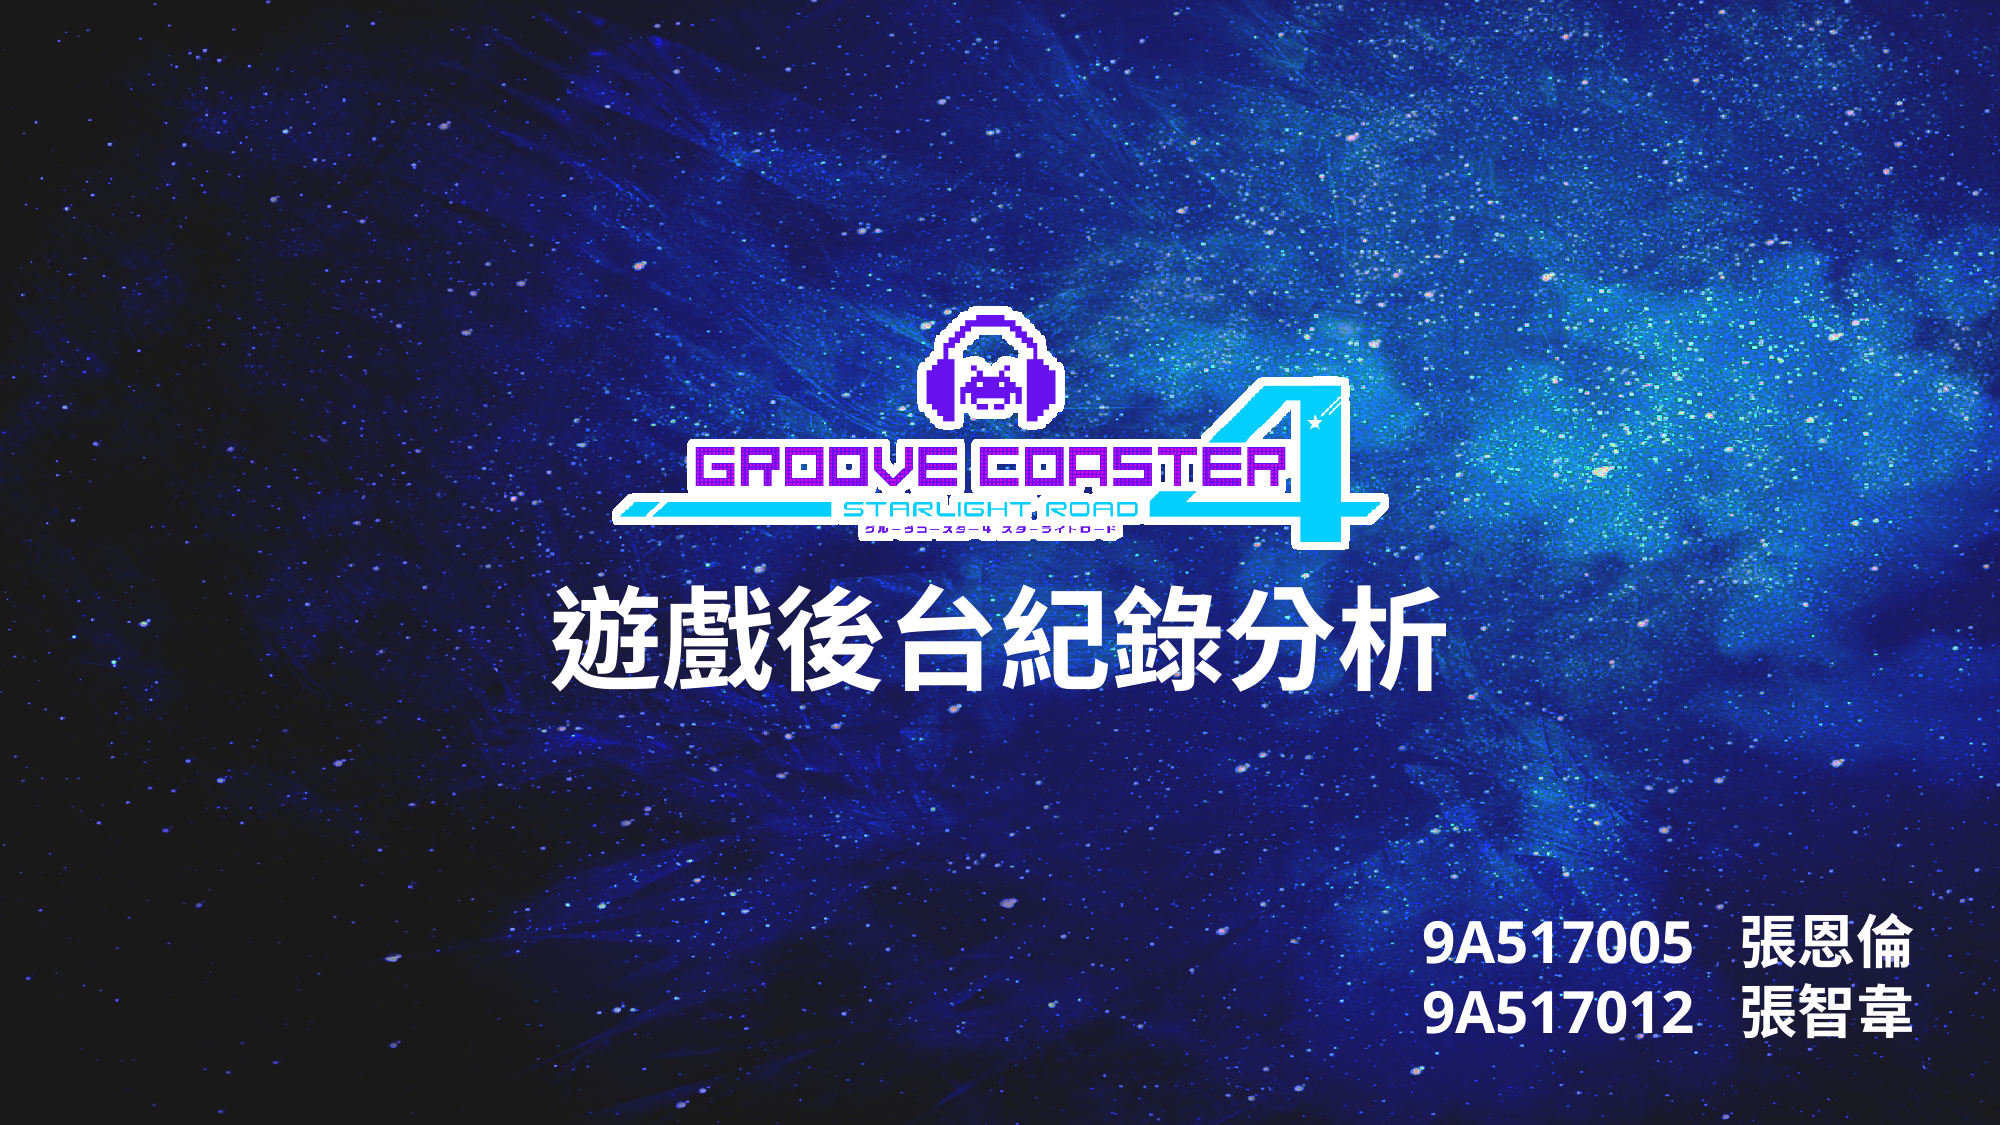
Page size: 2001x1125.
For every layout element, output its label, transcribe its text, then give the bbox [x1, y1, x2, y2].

text_box 9A517005 張恩倫 9A517012 張智韋 [1383, 897, 1953, 1123]
picture [611, 305, 1389, 550]
text_box 遊戲後台紀錄分析 [534, 560, 1465, 711]
